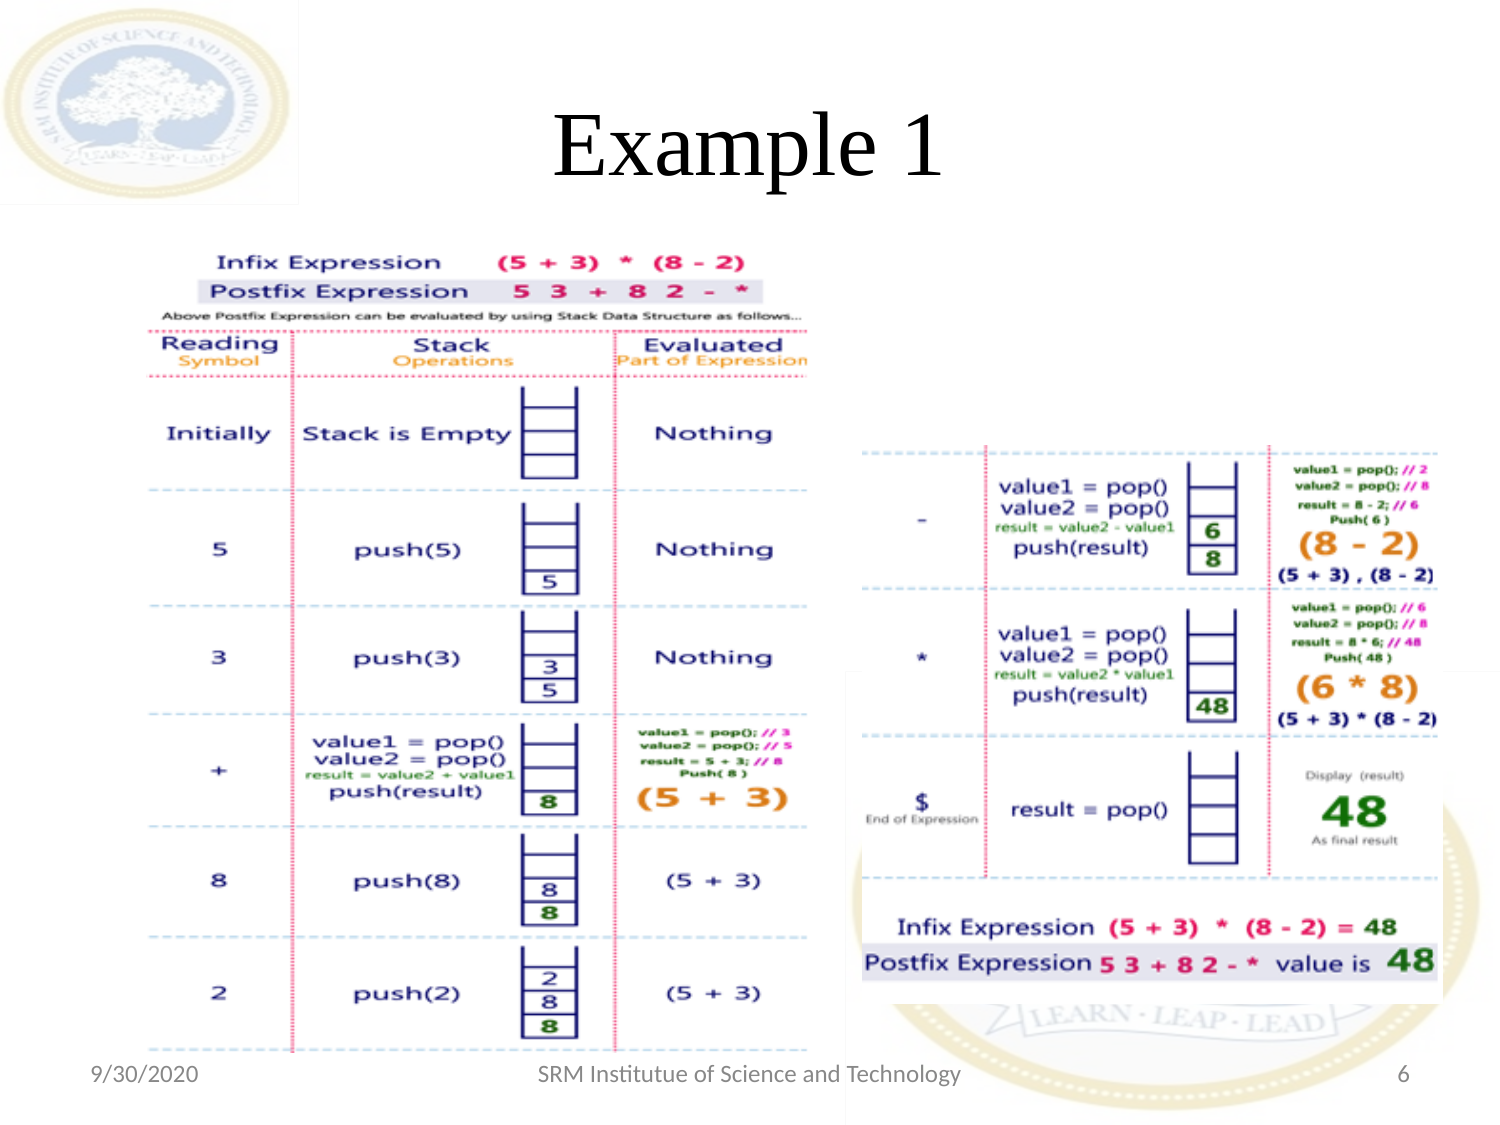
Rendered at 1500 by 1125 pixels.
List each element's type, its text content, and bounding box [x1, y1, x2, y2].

picture [146, 237, 813, 1054]
footer SRM Institutue of Science and Technology [512, 1042, 988, 1103]
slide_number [75, 1042, 425, 1103]
title Example 1 [75, 45, 1425, 233]
slide_number ‹#› [1074, 1042, 1425, 1103]
picture [862, 445, 1443, 1004]
